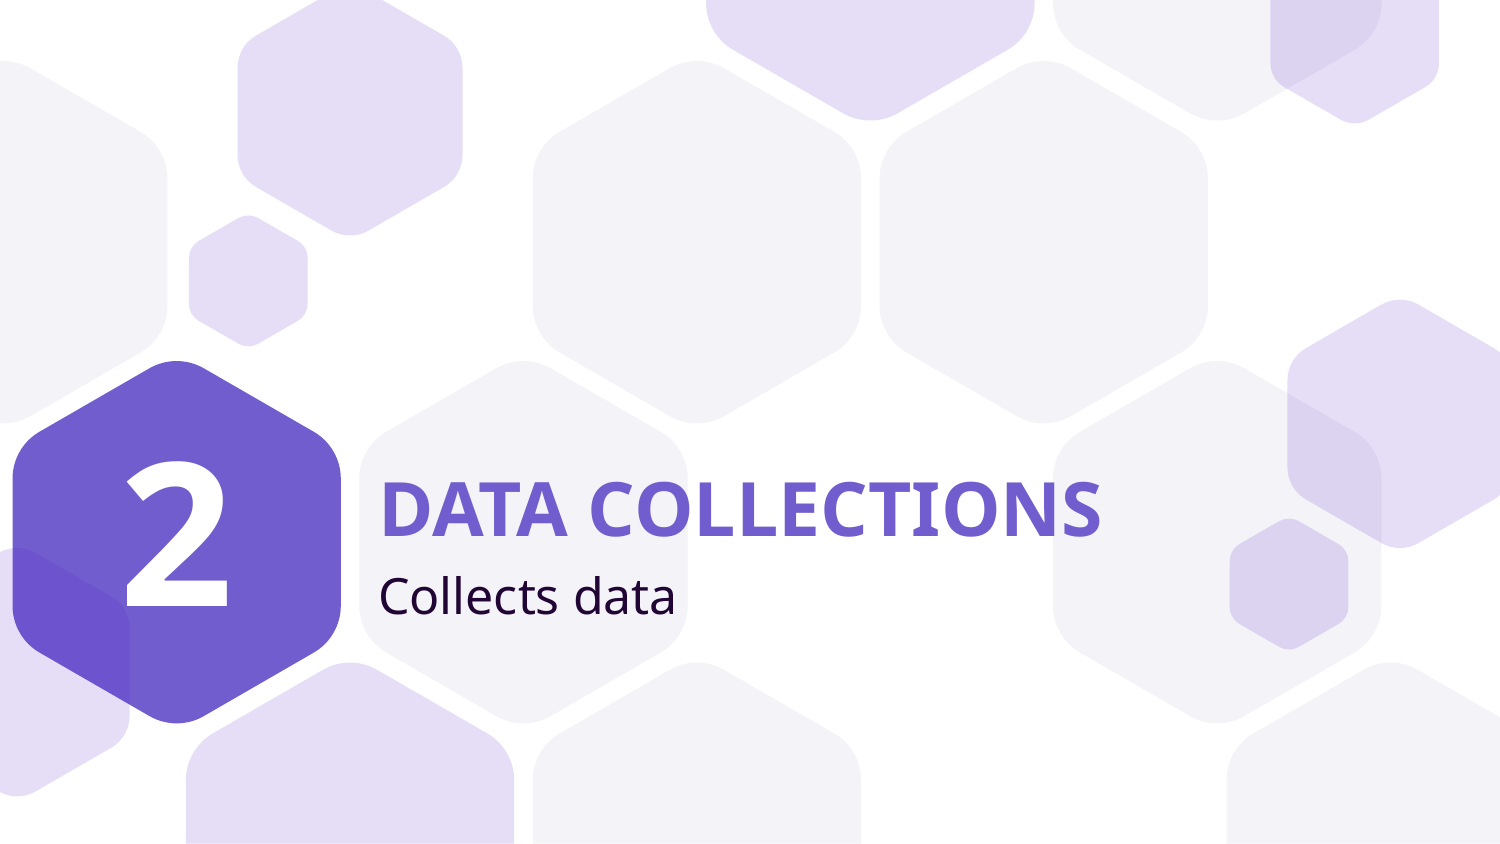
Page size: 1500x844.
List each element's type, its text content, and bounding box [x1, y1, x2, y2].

subtitle Collects data [378, 555, 1332, 623]
title DATA COLLECTIONS [378, 473, 1376, 552]
text_box 2 [12, 361, 342, 723]
